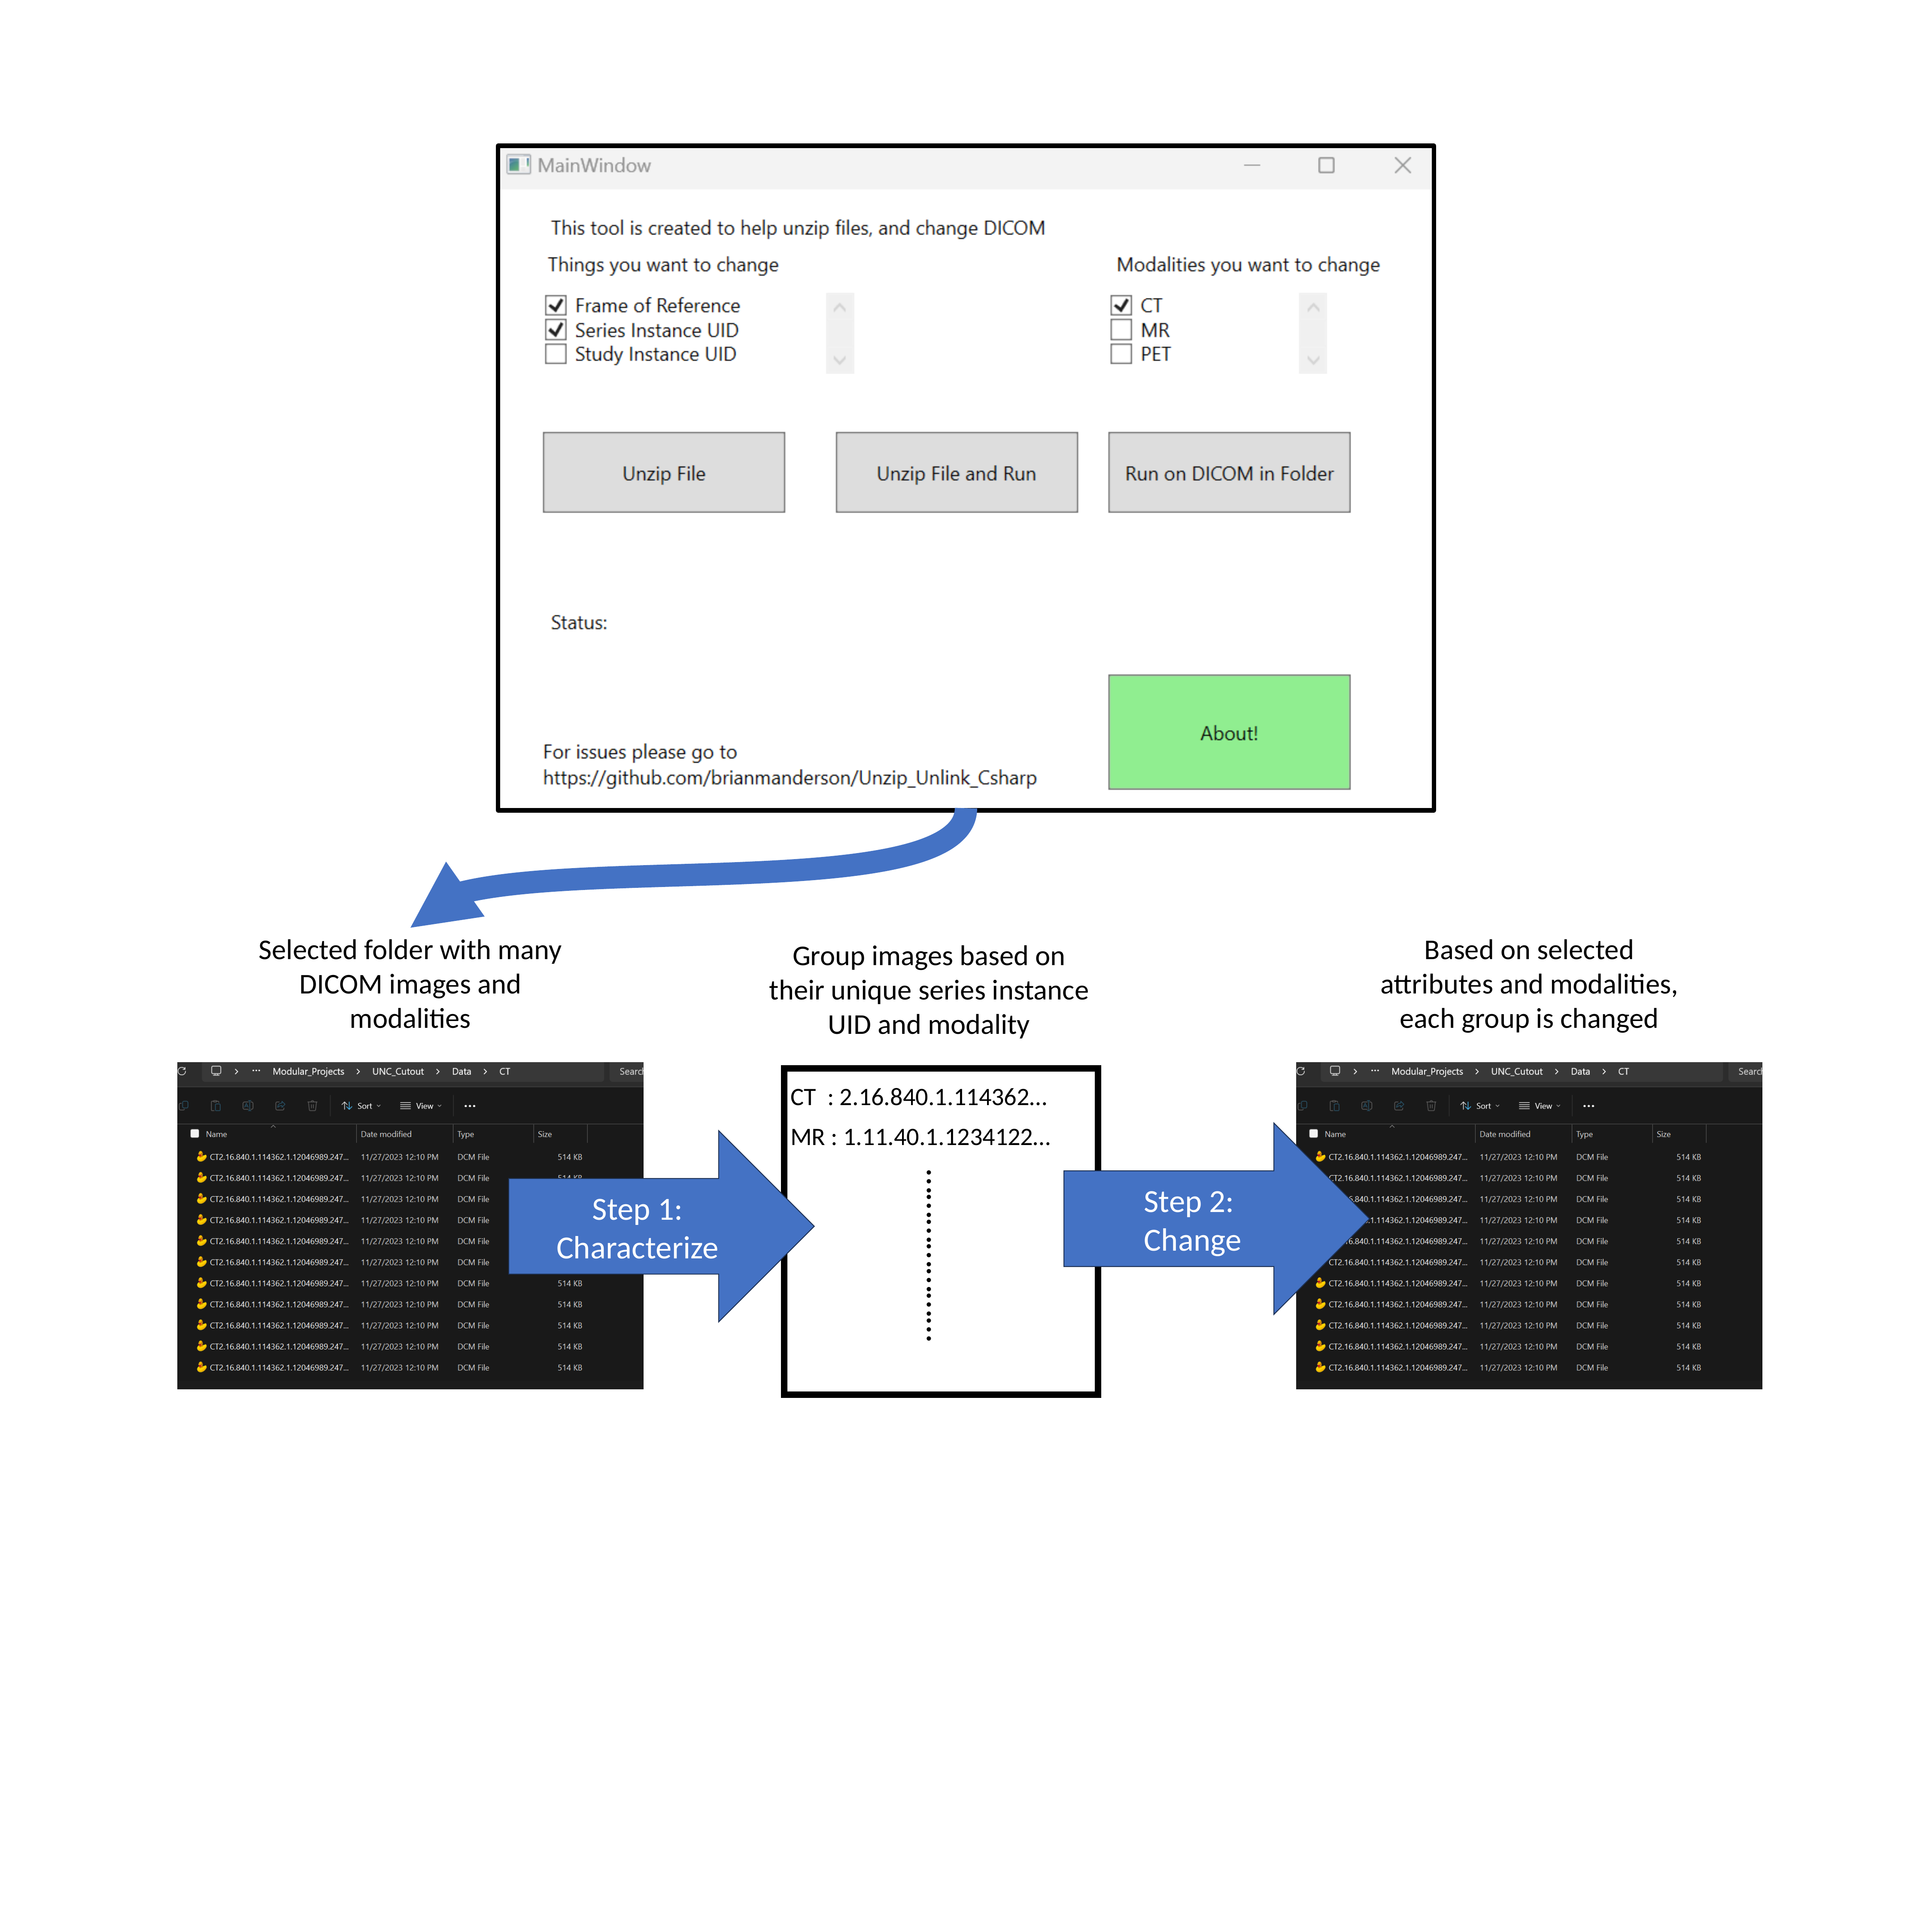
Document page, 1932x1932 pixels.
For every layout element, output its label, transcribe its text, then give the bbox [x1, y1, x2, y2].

text_box MR : 1.11.40.1.1234122… [784, 1117, 1064, 1154]
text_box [628, 590, 748, 1146]
text_box CT : 2.16.840.1.114362… [784, 1077, 1064, 1114]
picture [1296, 1062, 1763, 1389]
text_box ………………… [917, 1163, 966, 1384]
text_box [784, 1068, 1099, 1395]
picture [500, 148, 1432, 808]
text_box Selected folder with many DICOM images and modalities [241, 927, 580, 1037]
text_box Based on selected attributes and modalities, each group is changed [1361, 927, 1698, 1037]
picture [177, 1062, 644, 1389]
text_box Step 1: Characterize [644, 1146, 815, 1323]
text_box Step 2: Change [1063, 1122, 1296, 1315]
text_box Group images based on their unique series instance UID and modality [760, 933, 1098, 1043]
